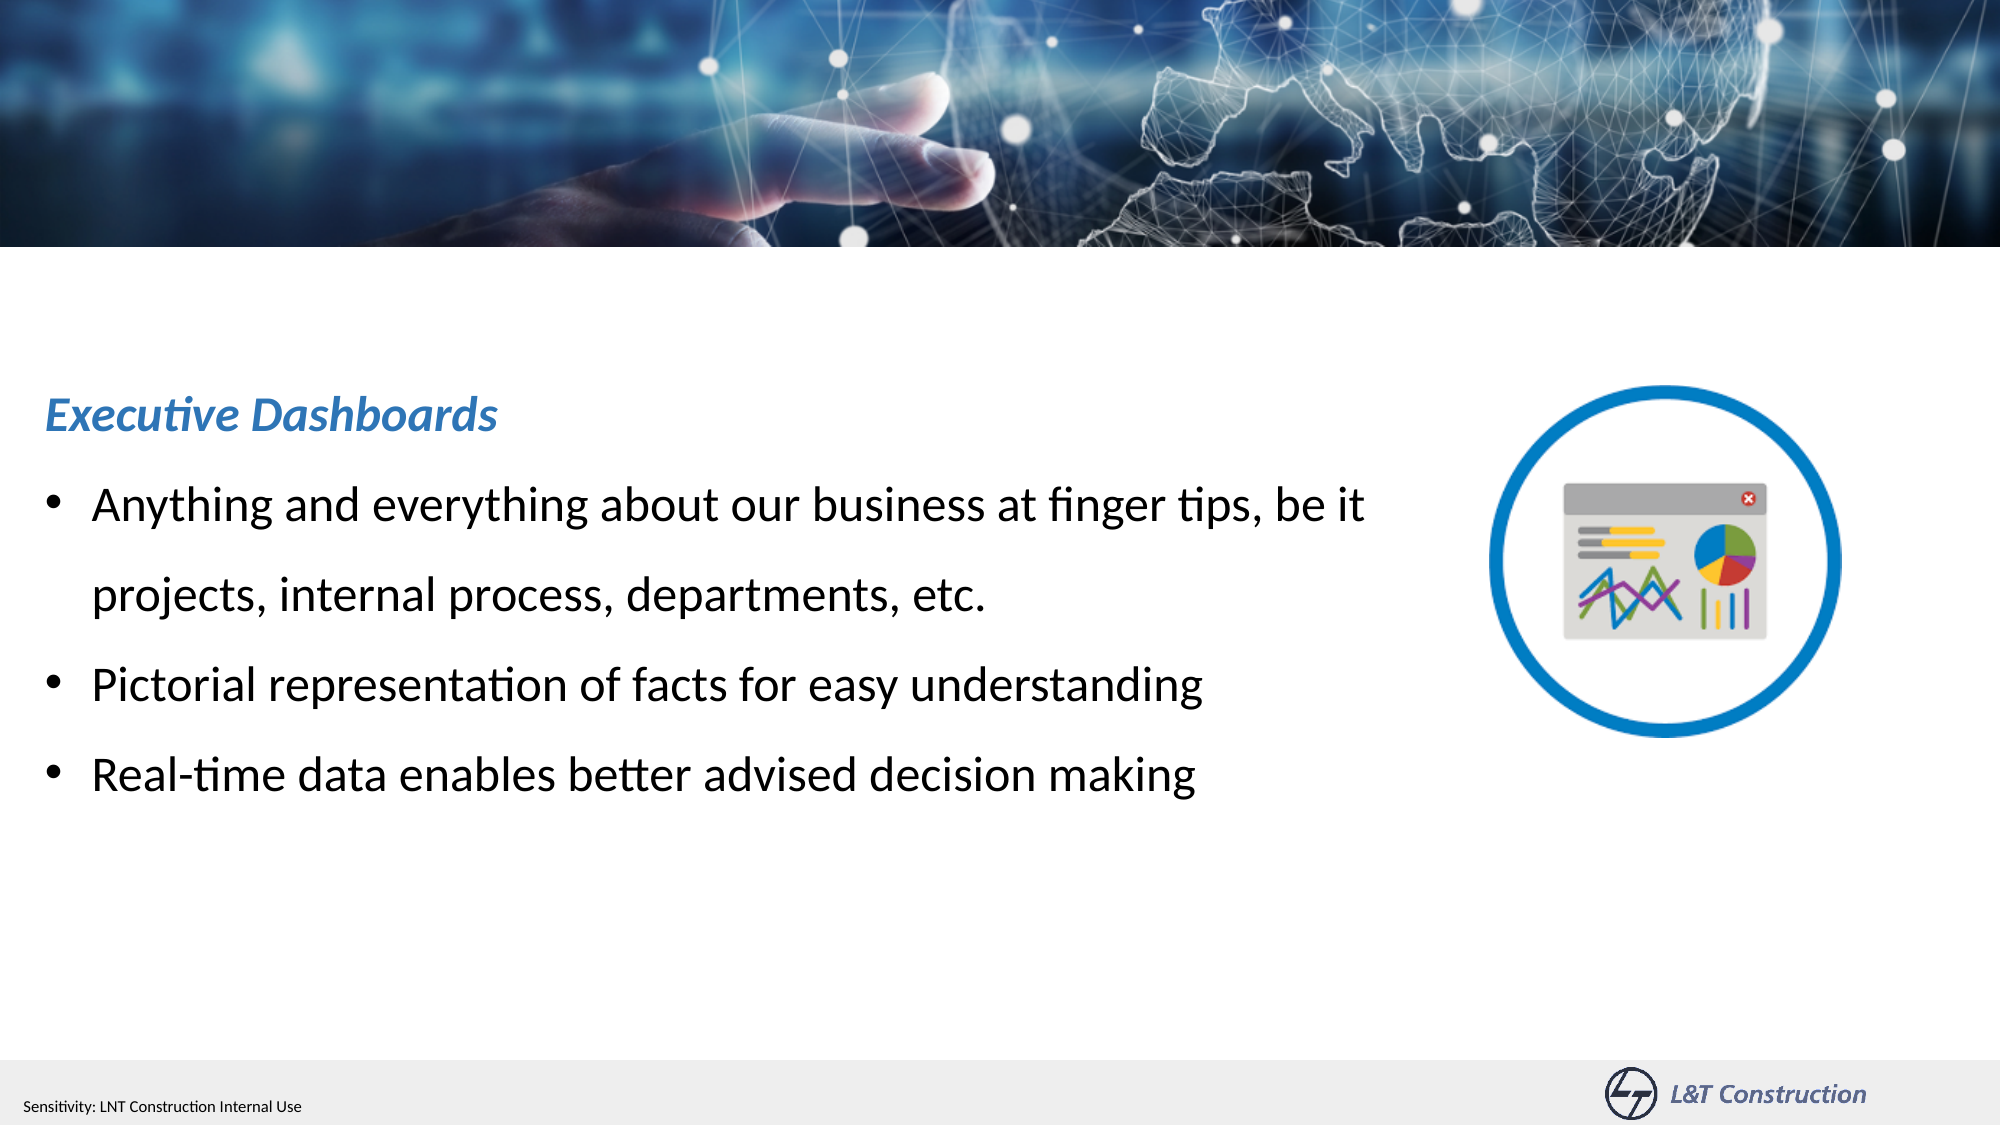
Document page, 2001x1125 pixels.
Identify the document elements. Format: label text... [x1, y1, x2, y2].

picture [0, 0, 2000, 247]
picture [1489, 385, 1842, 738]
text_box Executive Dashboards Anything and everything about our business at finger tips, be it projects, internal process, departments, etc. Pictorial representation of facts for easy understanding Real-time data enables better advised decision making [29, 343, 1426, 809]
